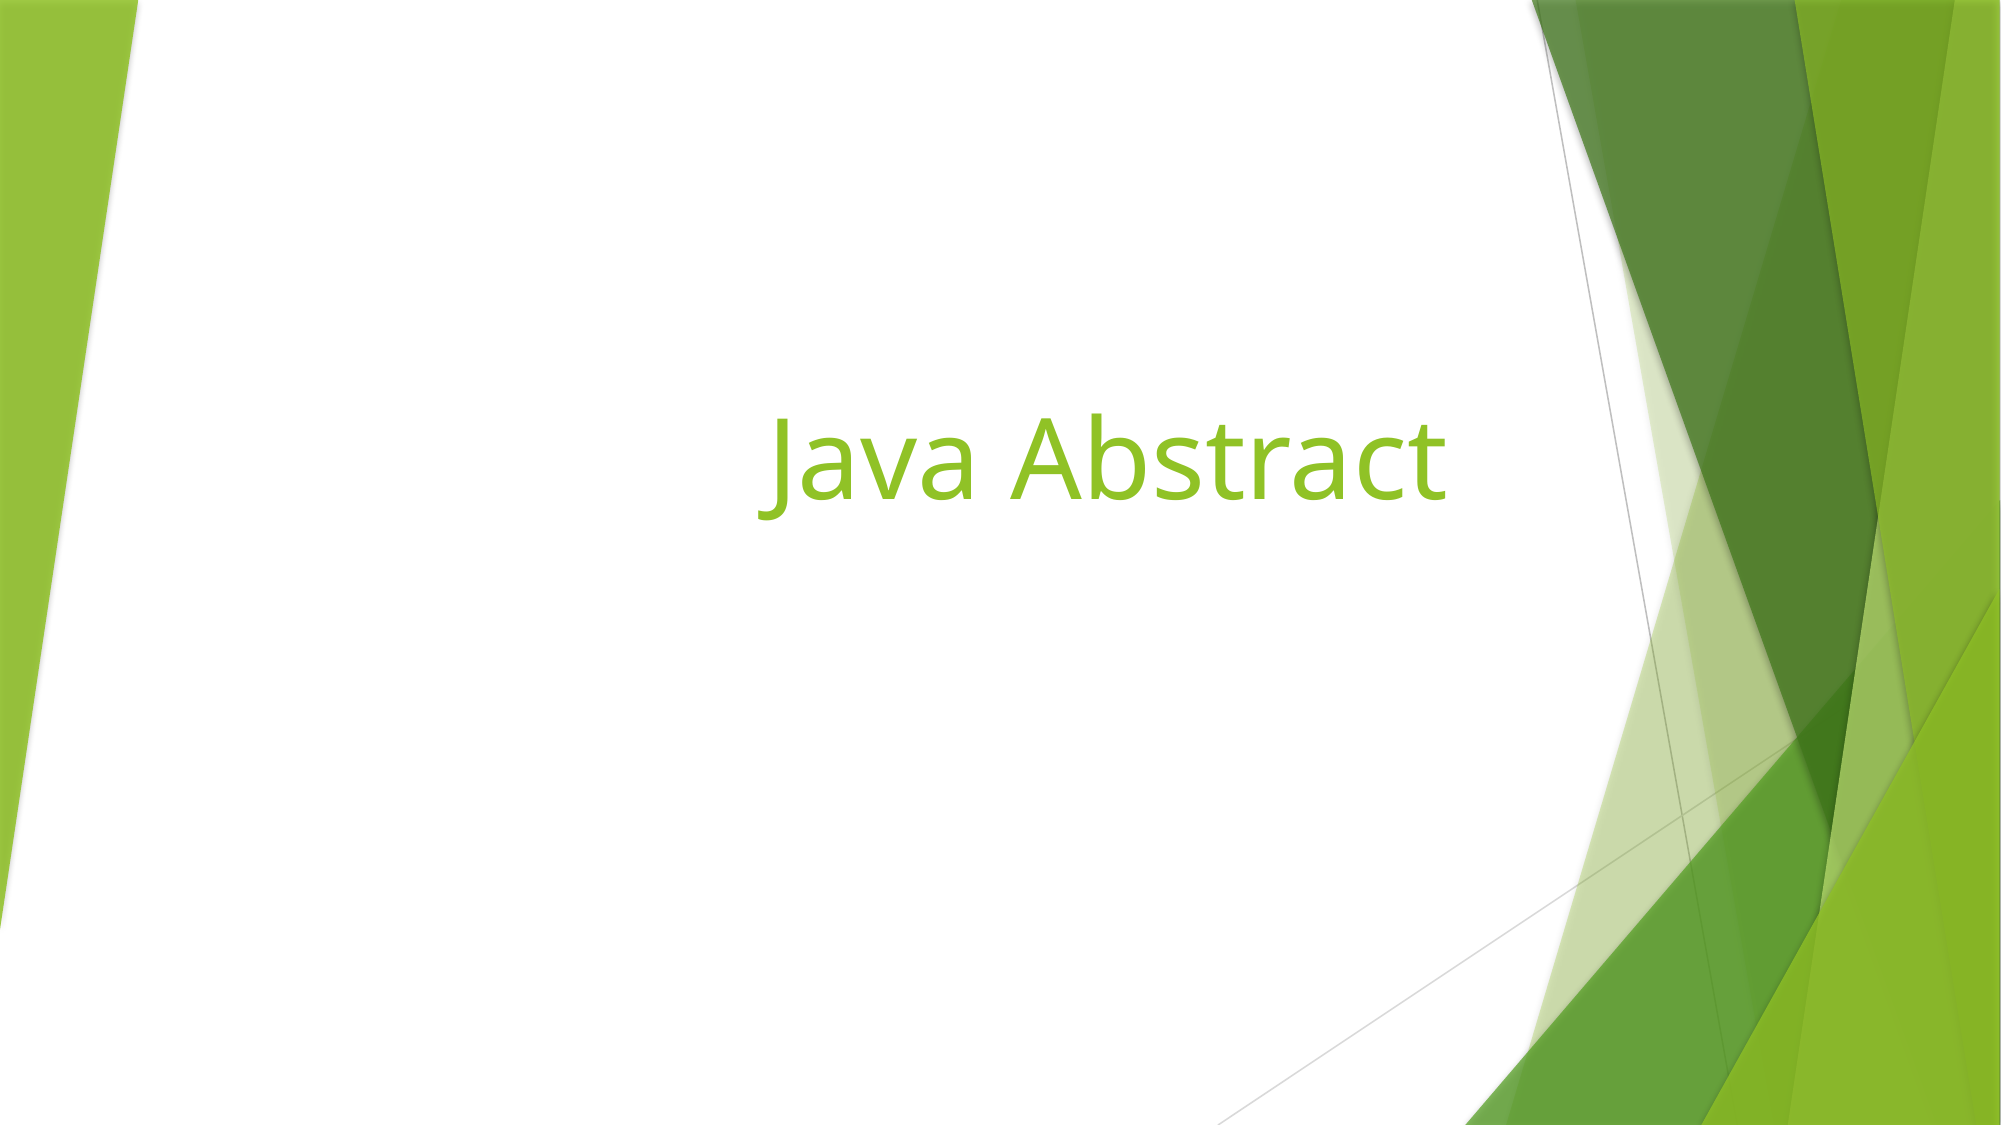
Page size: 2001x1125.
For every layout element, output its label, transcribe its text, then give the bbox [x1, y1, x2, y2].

title Java Abstract [247, 333, 1522, 665]
